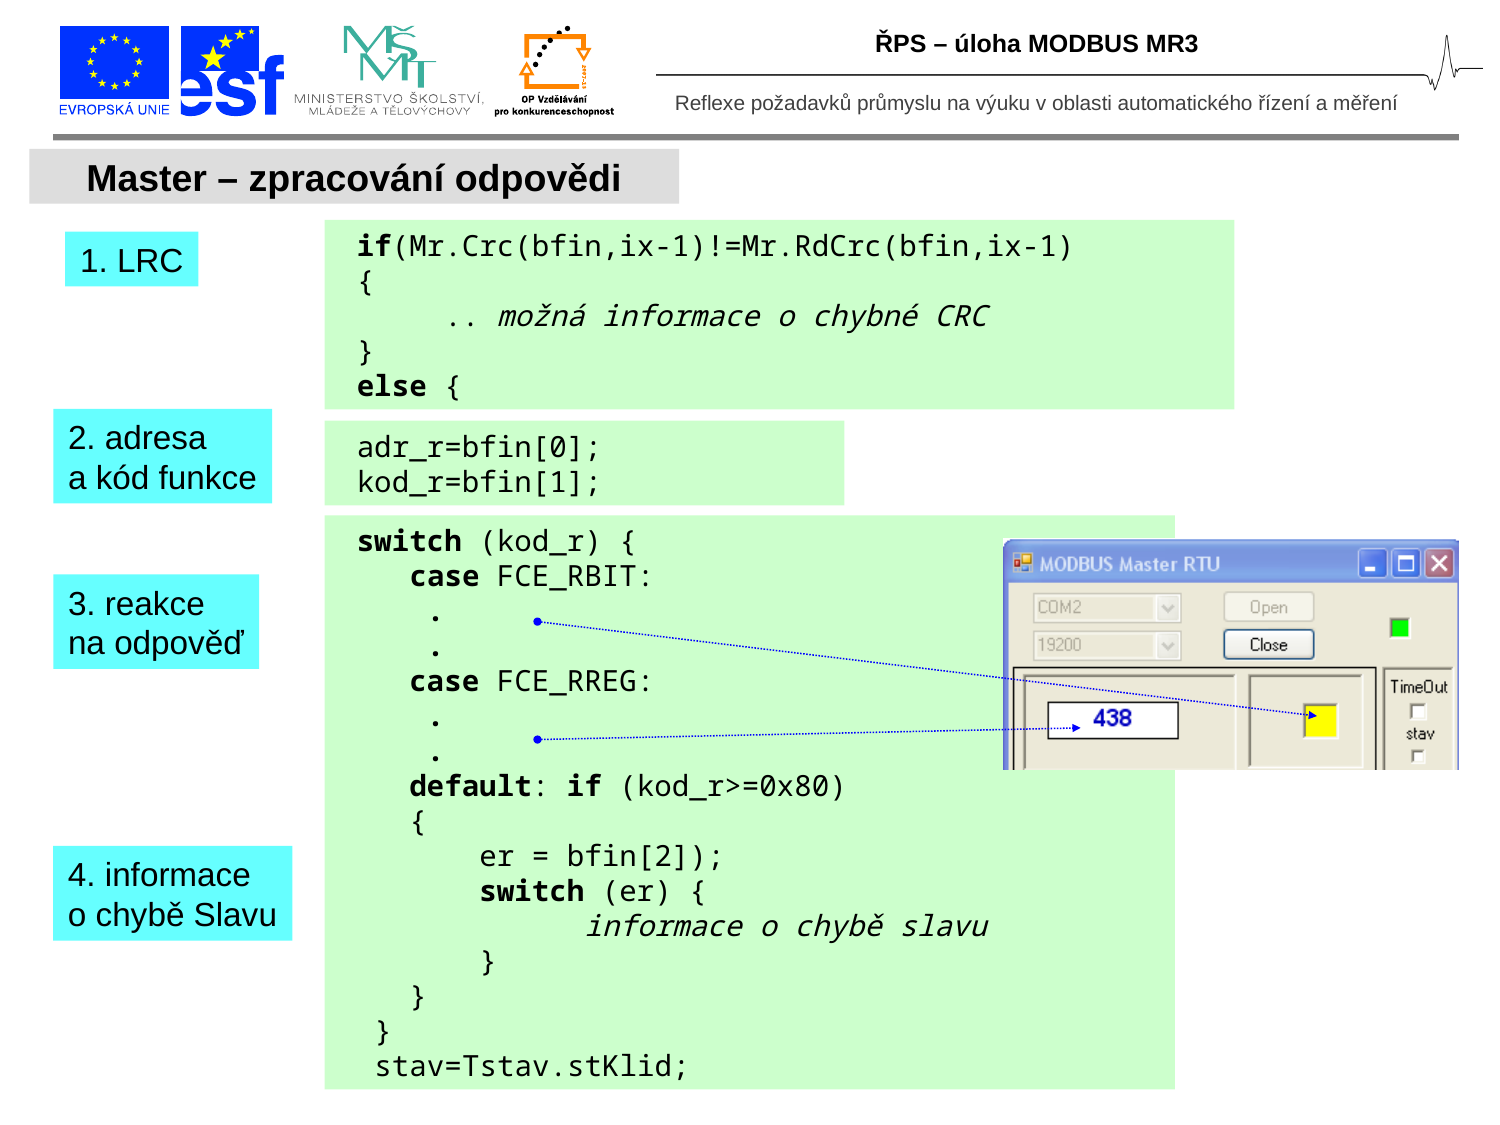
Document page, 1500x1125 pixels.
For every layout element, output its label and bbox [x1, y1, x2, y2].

text_box [29, 148, 680, 204]
text_box [53, 574, 260, 669]
text_box [53, 845, 293, 941]
picture [656, 34, 1483, 91]
text_box [53, 408, 273, 504]
text_box [324, 515, 1175, 1090]
text_box [324, 420, 845, 506]
text_box [324, 219, 1235, 410]
picture [1003, 538, 1459, 770]
text_box [65, 231, 199, 287]
text_box [644, 20, 1430, 68]
